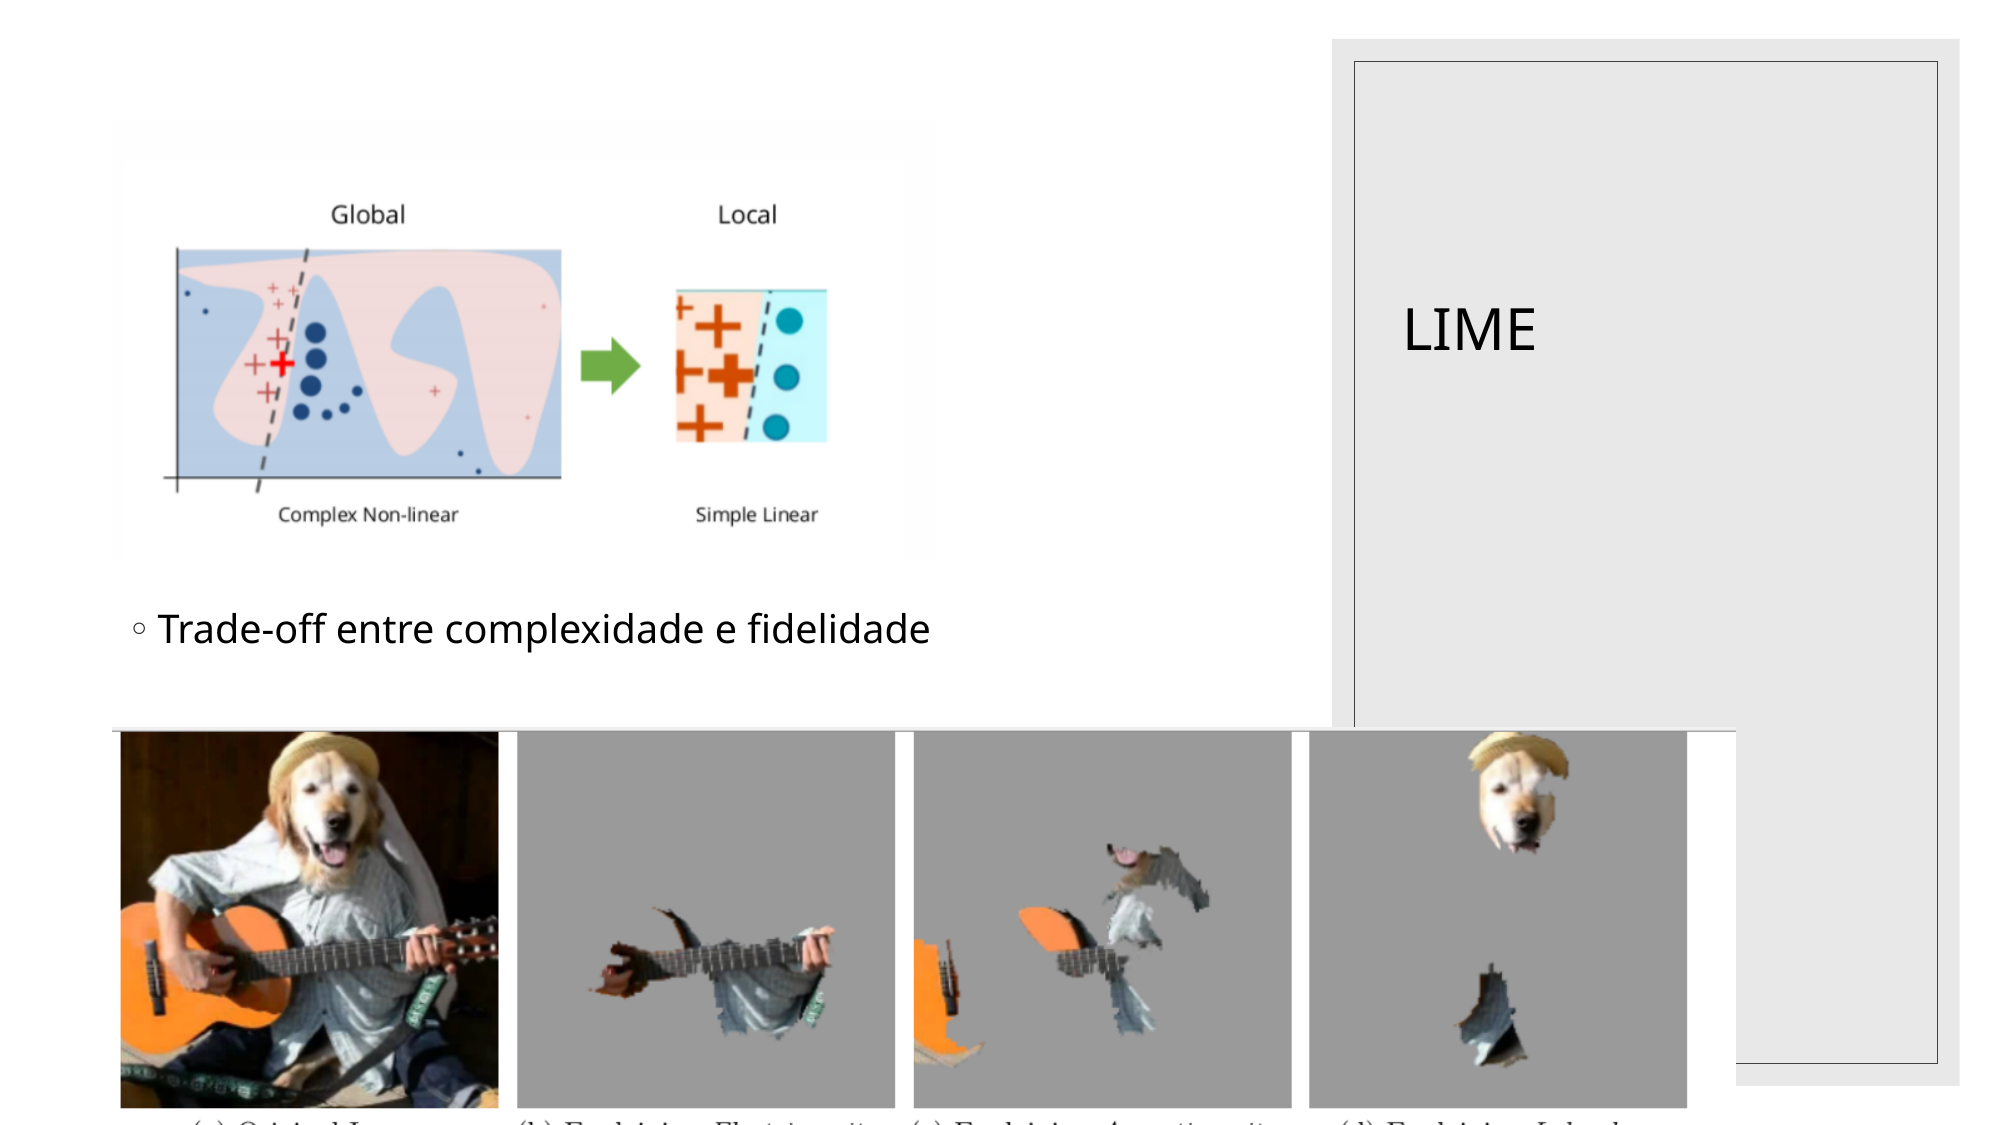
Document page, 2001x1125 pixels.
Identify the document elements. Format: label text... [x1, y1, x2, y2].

title LIME [1387, 99, 1907, 370]
picture [112, 727, 1736, 1125]
list Trade-off entre complexidade e fidelidade [112, 99, 1238, 727]
picture [112, 119, 936, 559]
